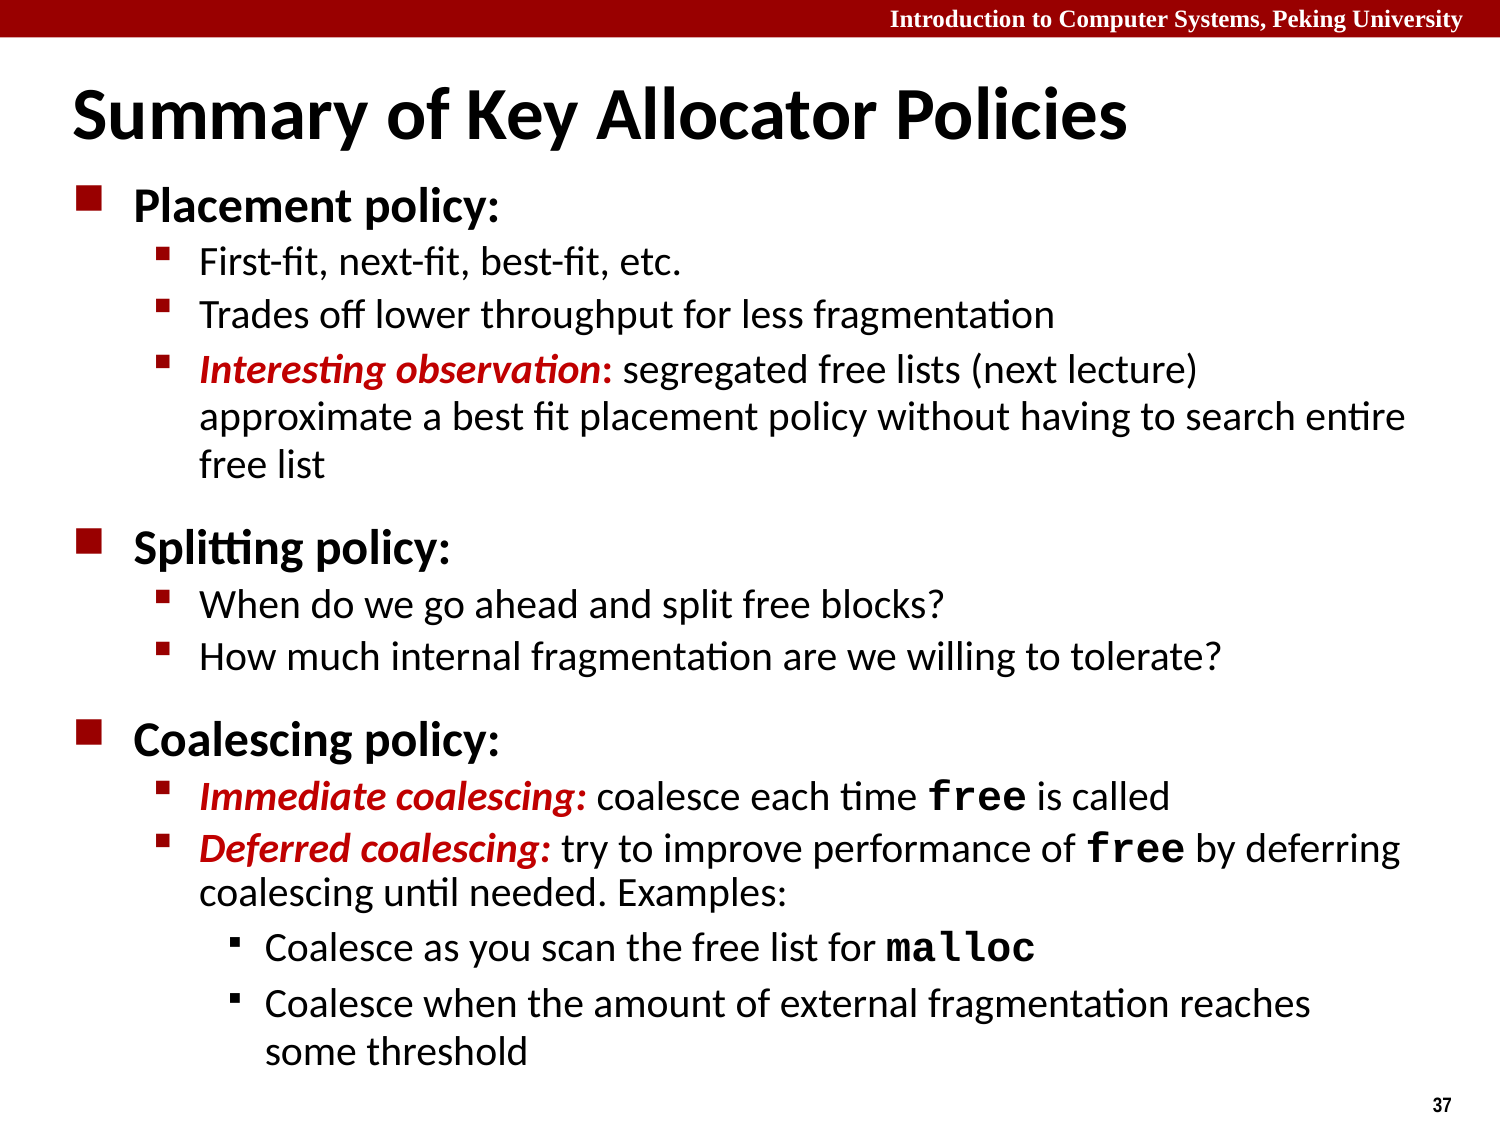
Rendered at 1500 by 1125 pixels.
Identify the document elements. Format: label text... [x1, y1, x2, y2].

list Placement policy: First-fit, next-fit, best-fit, etc. Trades off lower throughput for less fragmentation Interesting observation: segregated free lists (next lecture) approximate a best fit placement policy without having to search entire free list Splitting policy: When do we go ahead and split free blocks? How much internal fragmentation are we willing to tolerate? Coalescing policy: Immediate coalescing: coalesce each time free is called Deferred coalescing: try to improve performance of free by deferring coalescing until needed. Examples: Coalesce as you scan the free list for malloc Coalesce when the amount of external fragmentation reaches some threshold [61, 174, 1426, 1078]
title Summary of Key Allocator Policies [57, 62, 1433, 157]
